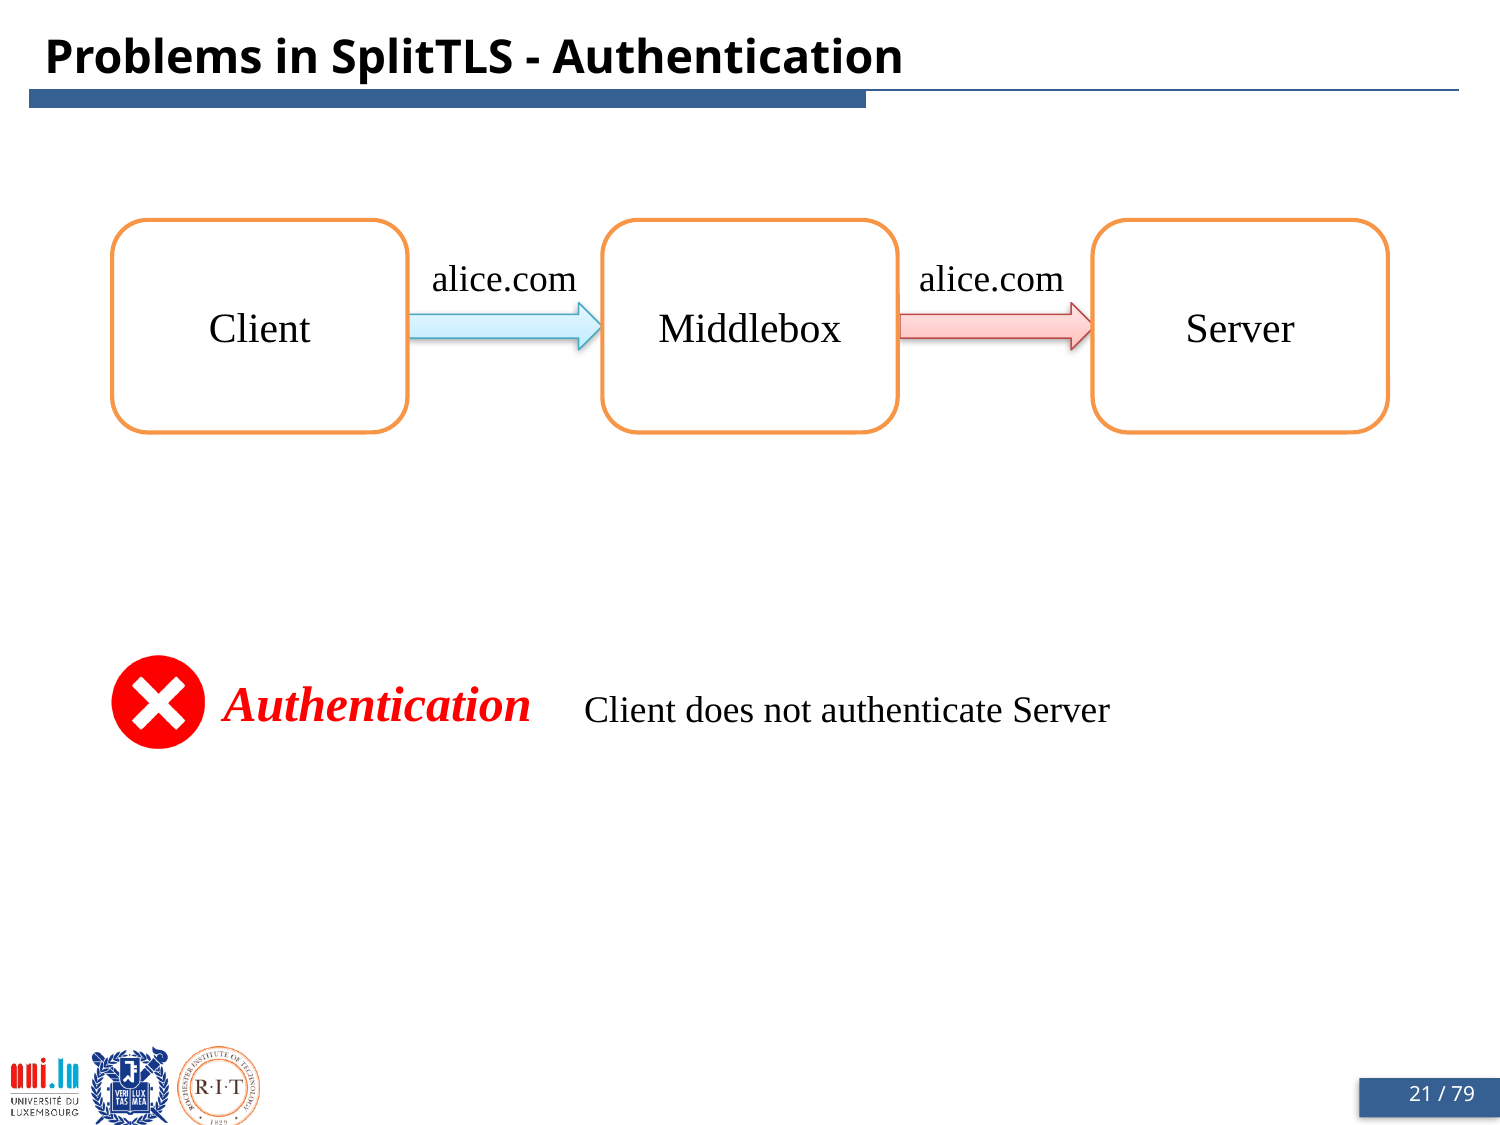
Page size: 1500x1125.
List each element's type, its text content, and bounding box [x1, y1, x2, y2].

title Problems in SplitTLS - Authentication [29, 19, 1471, 90]
text_box Client does not authenticate Server [569, 677, 1126, 738]
text_box alice.com [904, 247, 1080, 307]
text_box Server [1090, 217, 1391, 435]
text_box Client [110, 217, 410, 435]
text_box Authentication [209, 664, 548, 740]
picture [110, 655, 205, 750]
text_box Middlebox [600, 217, 900, 435]
picture [0, 1046, 89, 1125]
text_box alice.com [417, 247, 593, 307]
picture [91, 1046, 169, 1125]
text_box [410, 307, 600, 351]
picture [177, 1046, 260, 1125]
text_box [900, 307, 1090, 351]
